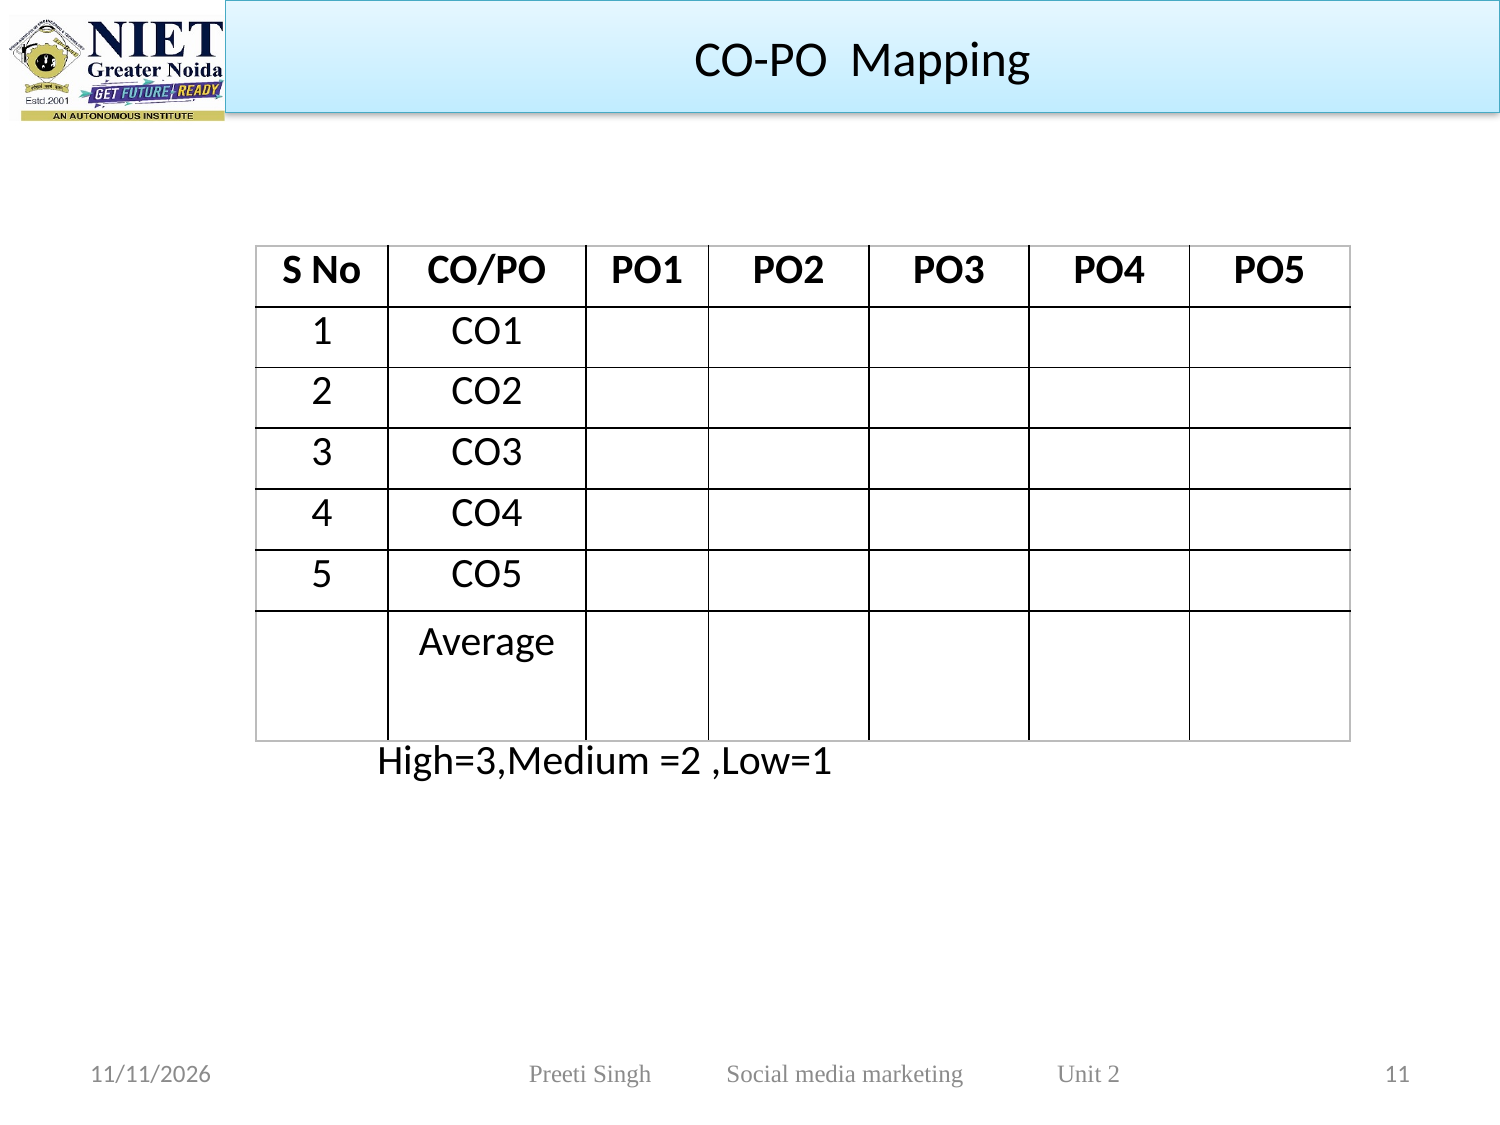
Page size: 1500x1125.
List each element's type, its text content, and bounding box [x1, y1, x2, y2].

text_box CO-PO Mapping [226, 0, 1500, 113]
table_cell CO5 [389, 551, 585, 610]
table_cell [1030, 429, 1189, 488]
table_cell [1190, 612, 1349, 740]
table_cell [1190, 368, 1349, 427]
table_header PO3 [870, 247, 1028, 306]
table_cell [870, 368, 1028, 427]
table_cell [587, 368, 708, 427]
table_cell [870, 551, 1028, 610]
table_header PO2 [709, 247, 868, 306]
table_cell CO3 [389, 429, 585, 488]
table_header PO5 [1190, 247, 1349, 306]
table_cell Average [389, 612, 585, 740]
footer Preeti Singh Social media marketing Unit 2 [412, 1042, 1074, 1103]
table_cell [1030, 308, 1189, 367]
table_cell [1030, 490, 1189, 549]
slide_number 11 [1074, 1042, 1425, 1103]
table_cell [709, 429, 868, 488]
table_cell [1190, 429, 1349, 488]
table_cell [257, 612, 387, 740]
list [0, 136, 1350, 880]
table_cell 1 [257, 308, 387, 367]
table_cell [1190, 490, 1349, 549]
table_cell [587, 429, 708, 488]
table_cell [709, 368, 868, 427]
table_cell 3 [257, 429, 387, 488]
table_cell [1190, 308, 1349, 367]
table_header PO4 [1030, 247, 1189, 306]
table_cell CO2 [389, 368, 585, 427]
table_cell [709, 490, 868, 549]
table_cell 4 [257, 490, 387, 549]
table_cell [1190, 551, 1349, 610]
table_cell CO4 [389, 490, 585, 549]
table_cell [587, 308, 708, 367]
table_cell [709, 551, 868, 610]
table_cell [587, 490, 708, 549]
table_cell 5 [257, 551, 387, 610]
table_cell [1030, 612, 1189, 740]
table_cell [587, 612, 708, 740]
table_cell [587, 551, 708, 610]
picture [9, 0, 226, 151]
table_cell [870, 308, 1028, 367]
table_header S No [257, 247, 387, 306]
table_cell [709, 308, 868, 367]
table_cell [870, 429, 1028, 488]
table_cell [870, 612, 1028, 740]
table_cell [709, 612, 868, 740]
table_header CO/PO [389, 247, 585, 306]
table_cell [1030, 368, 1189, 427]
table_header PO1 [587, 247, 708, 306]
table_cell [870, 490, 1028, 549]
table_cell 2 [257, 368, 387, 427]
text_box High=3,Medium =2 ,Low=1 [362, 742, 1117, 835]
slide_number 27-May-24 [75, 1042, 412, 1103]
table_cell [1030, 551, 1189, 610]
table_cell CO1 [389, 308, 585, 367]
